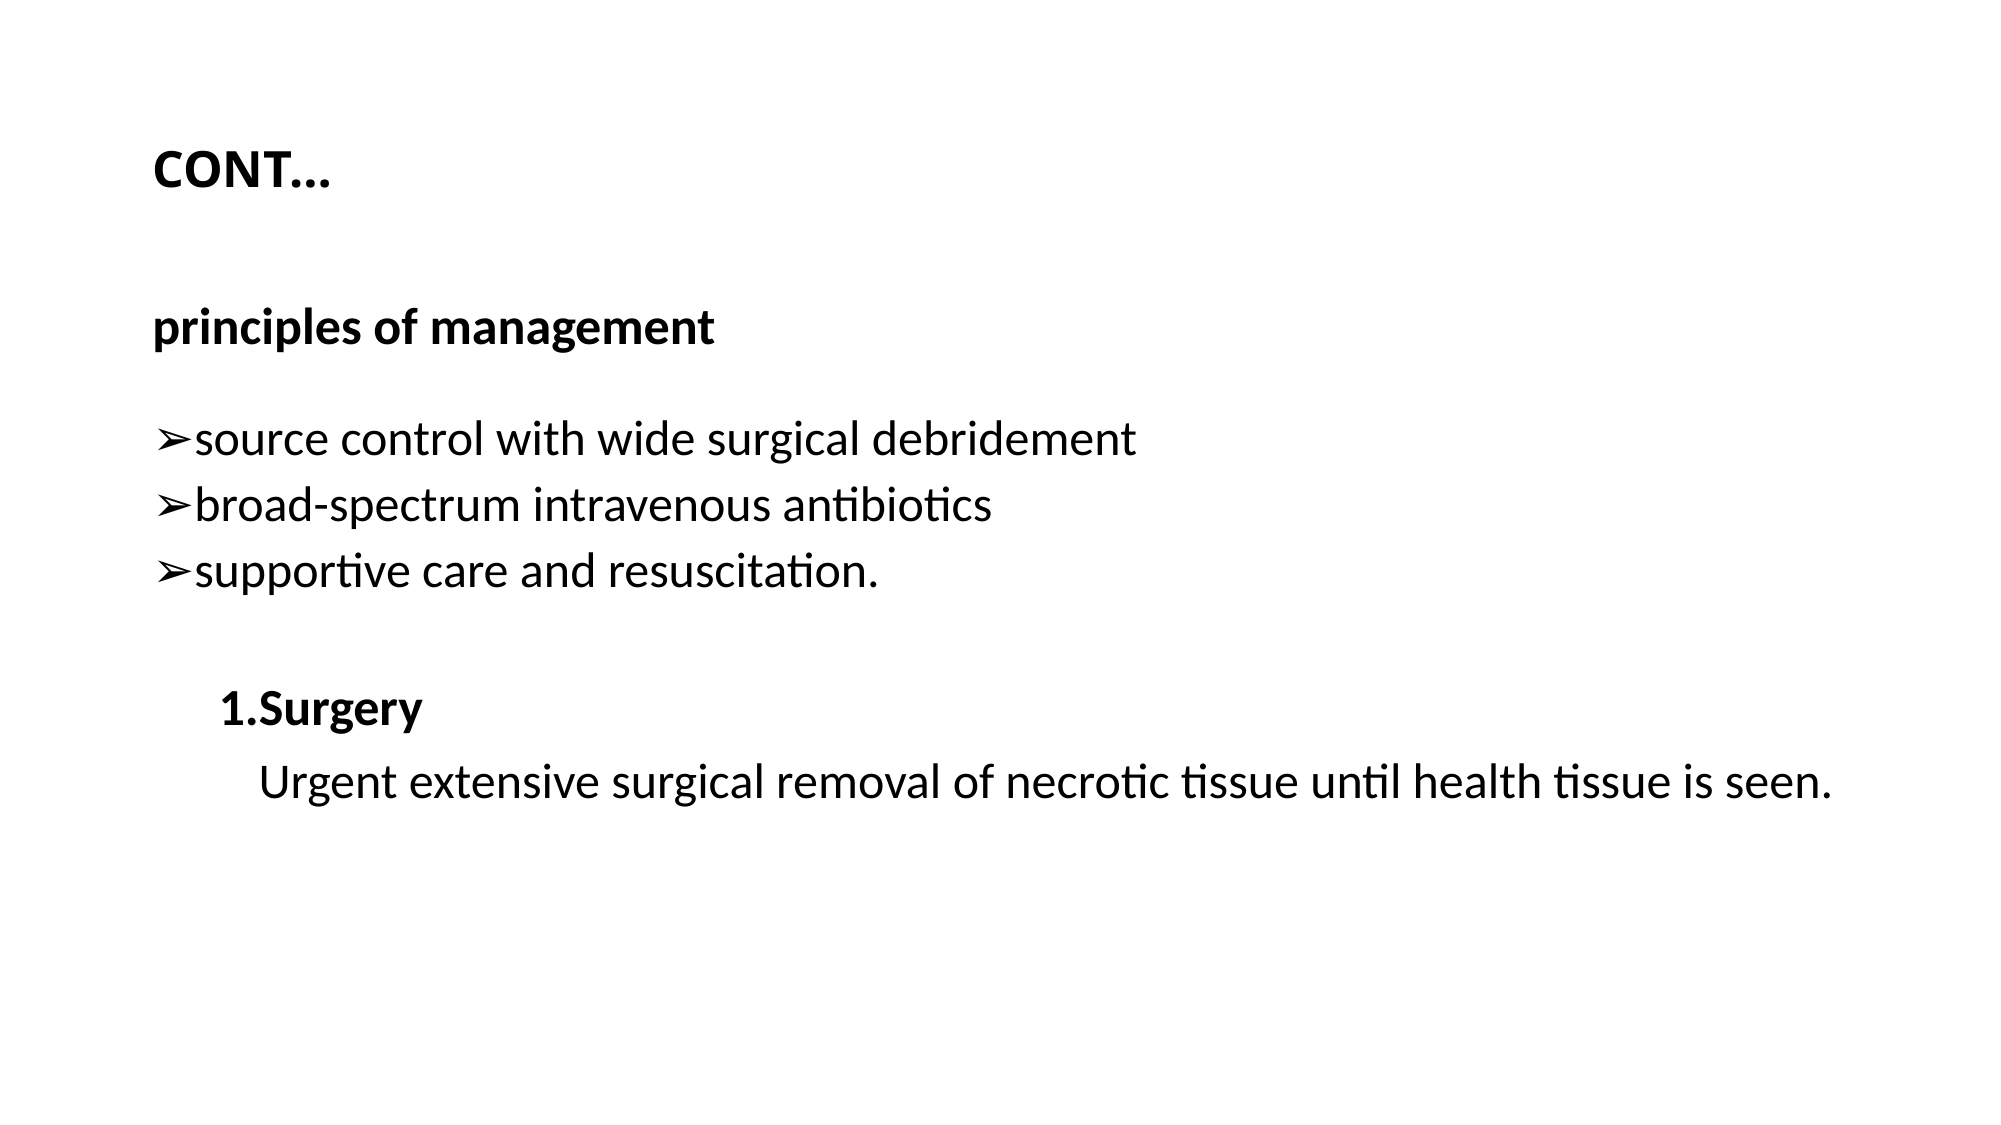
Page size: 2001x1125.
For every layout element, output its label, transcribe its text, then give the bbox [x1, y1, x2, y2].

list principles of management ➢source control with wide surgical debridement ➢broad-spectrum intravenous antibiotics ➢supportive care and resuscitation. 1.Surgery Urgent extensive surgical removal of necrotic tissue until health tissue is seen. [137, 299, 1863, 1014]
title CONT… [137, 59, 1863, 278]
